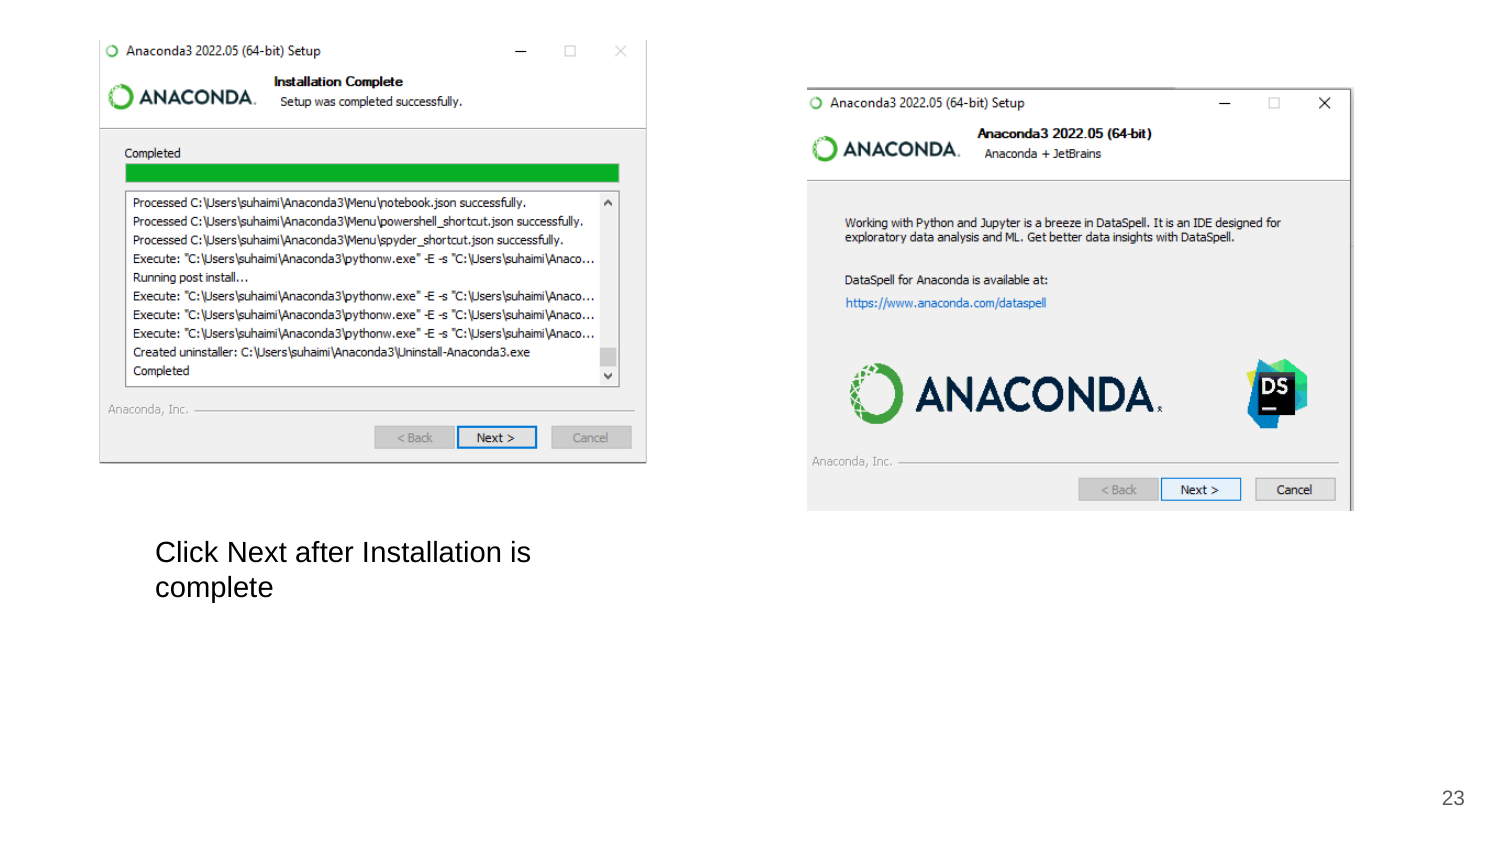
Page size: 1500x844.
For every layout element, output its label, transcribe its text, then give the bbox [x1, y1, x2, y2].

text_box Click Next after Installation is complete [140, 518, 616, 619]
slide_number ‹#› [1389, 764, 1480, 830]
picture [99, 40, 647, 464]
picture [806, 87, 1355, 511]
